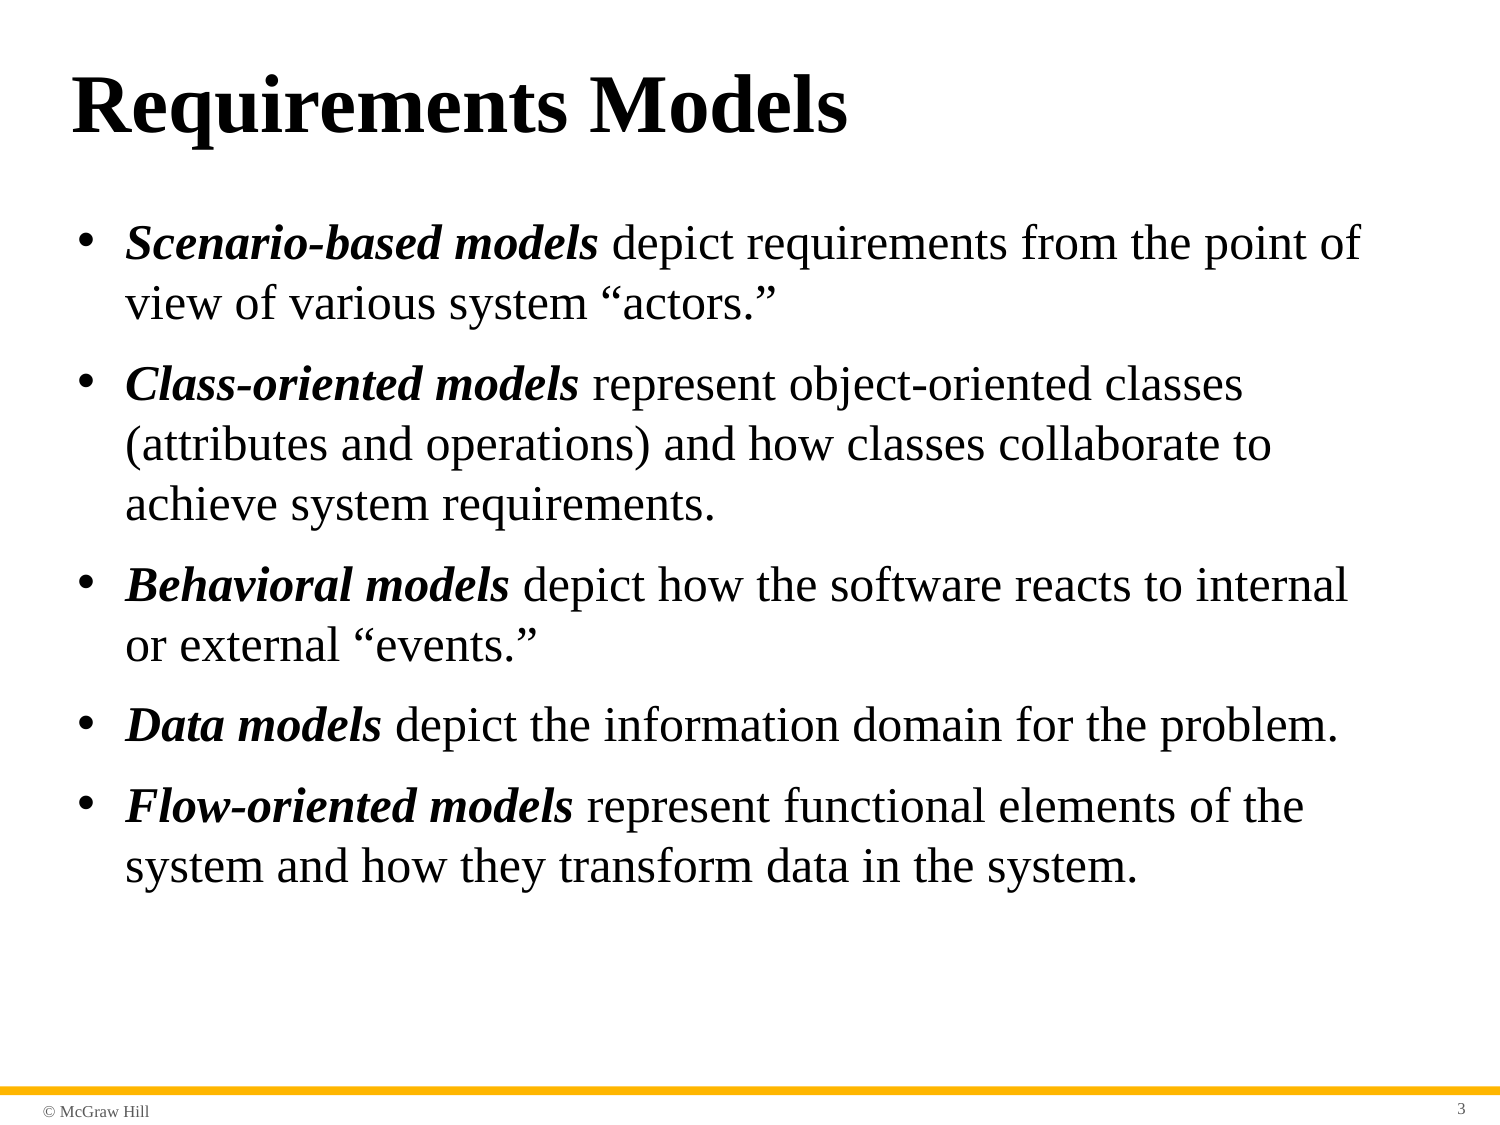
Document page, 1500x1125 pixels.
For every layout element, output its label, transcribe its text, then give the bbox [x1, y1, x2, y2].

list Scenario-based models depict requirements from the point of view of various system “actors.” Class-oriented models represent object-oriented classes (attributes and operations) and how classes collaborate to achieve system requirements. Behavioral models depict how the software reacts to internal or external “events.” Data models depict the information domain for the problem. Flow-oriented models represent functional elements of the system and how they transform data in the system. [62, 201, 1407, 938]
title Requirements Models [56, 50, 1444, 162]
slide_number 3 [1415, 1094, 1474, 1122]
